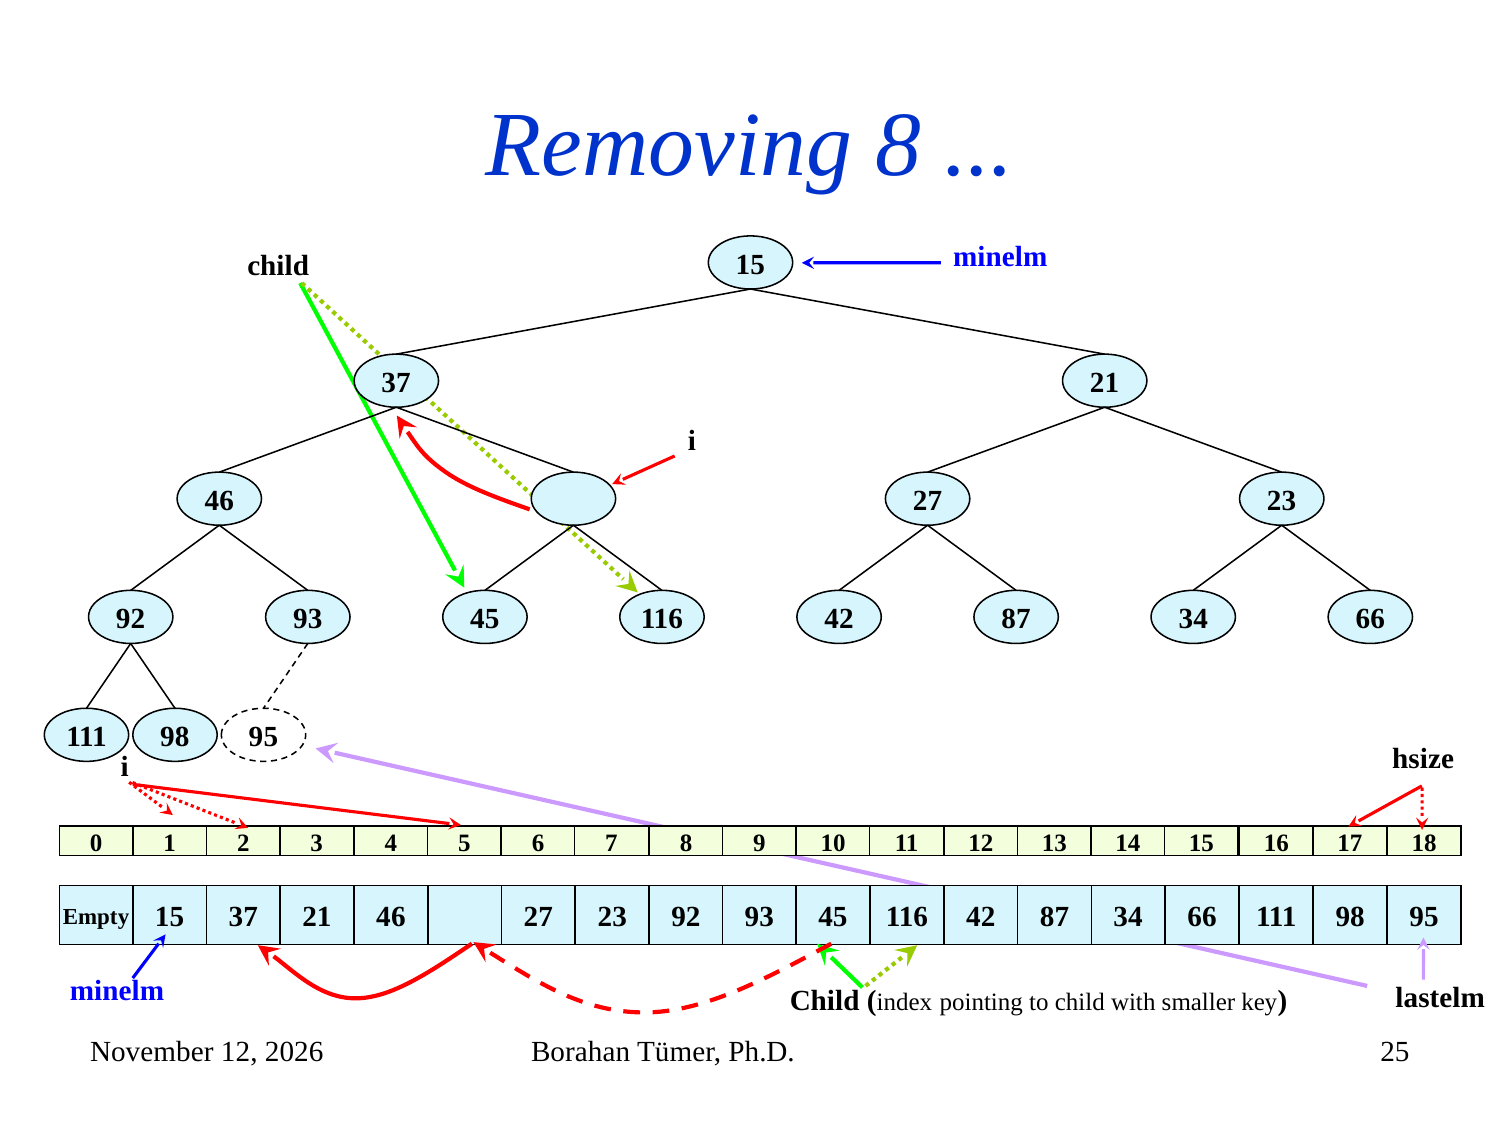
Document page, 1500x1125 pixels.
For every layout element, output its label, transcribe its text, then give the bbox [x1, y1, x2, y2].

text_box [257, 945, 471, 999]
text_box 34 [1151, 590, 1236, 644]
text_box minelm [938, 230, 1063, 280]
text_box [263, 643, 308, 709]
text_box child [232, 238, 325, 289]
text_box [927, 525, 1017, 591]
text_box 42 [796, 590, 882, 644]
text_box 66 [1328, 590, 1413, 644]
text_box 92 [88, 590, 173, 643]
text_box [1104, 407, 1282, 473]
text_box [612, 473, 627, 485]
text_box 27 [885, 472, 970, 525]
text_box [839, 525, 927, 591]
text_box [159, 802, 173, 816]
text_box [1193, 525, 1281, 591]
text_box [1415, 817, 1429, 826]
text_box hsize [1377, 731, 1470, 782]
text_box [445, 564, 465, 588]
text_box 87 [973, 590, 1059, 644]
text_box 23 [1239, 472, 1324, 525]
text_box i [673, 413, 712, 464]
text_box [446, 473, 530, 510]
text_box 46 [177, 472, 262, 525]
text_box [396, 407, 574, 473]
text_box [238, 817, 247, 826]
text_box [219, 407, 396, 473]
text_box minelm [55, 964, 180, 1014]
text_box [801, 256, 815, 269]
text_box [59, 826, 1461, 856]
text_box [1348, 815, 1363, 826]
text_box 111 [44, 708, 129, 762]
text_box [750, 288, 1105, 355]
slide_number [75, 1024, 425, 1103]
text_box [396, 288, 750, 355]
text_box [315, 742, 339, 764]
text_box [531, 472, 616, 525]
text_box 116 [619, 590, 705, 644]
text_box 21 [1062, 354, 1147, 407]
text_box [819, 947, 840, 966]
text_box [219, 525, 308, 591]
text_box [927, 407, 1104, 473]
title Removing 8 ... [75, 45, 1425, 233]
text_box 15 [708, 235, 793, 288]
text_box 95 [221, 708, 306, 762]
slide_number 25 [1074, 1024, 1425, 1103]
text_box 93 [265, 590, 351, 644]
text_box 98 [132, 708, 218, 762]
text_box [130, 525, 219, 591]
footer Borahan Tümer, Ph.D. [512, 1024, 988, 1103]
text_box 37 [354, 354, 439, 407]
text_box [475, 945, 830, 1013]
text_box i [105, 739, 144, 790]
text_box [1281, 525, 1371, 591]
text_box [86, 643, 130, 709]
text_box [894, 945, 918, 967]
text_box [130, 643, 175, 709]
text_box lastelm [1380, 970, 1500, 1021]
text_box Child (index pointing to child with smaller key) [774, 974, 1310, 1024]
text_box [573, 525, 662, 591]
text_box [59, 885, 1461, 945]
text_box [484, 525, 573, 591]
text_box 45 [442, 590, 528, 644]
text_box [449, 817, 461, 826]
